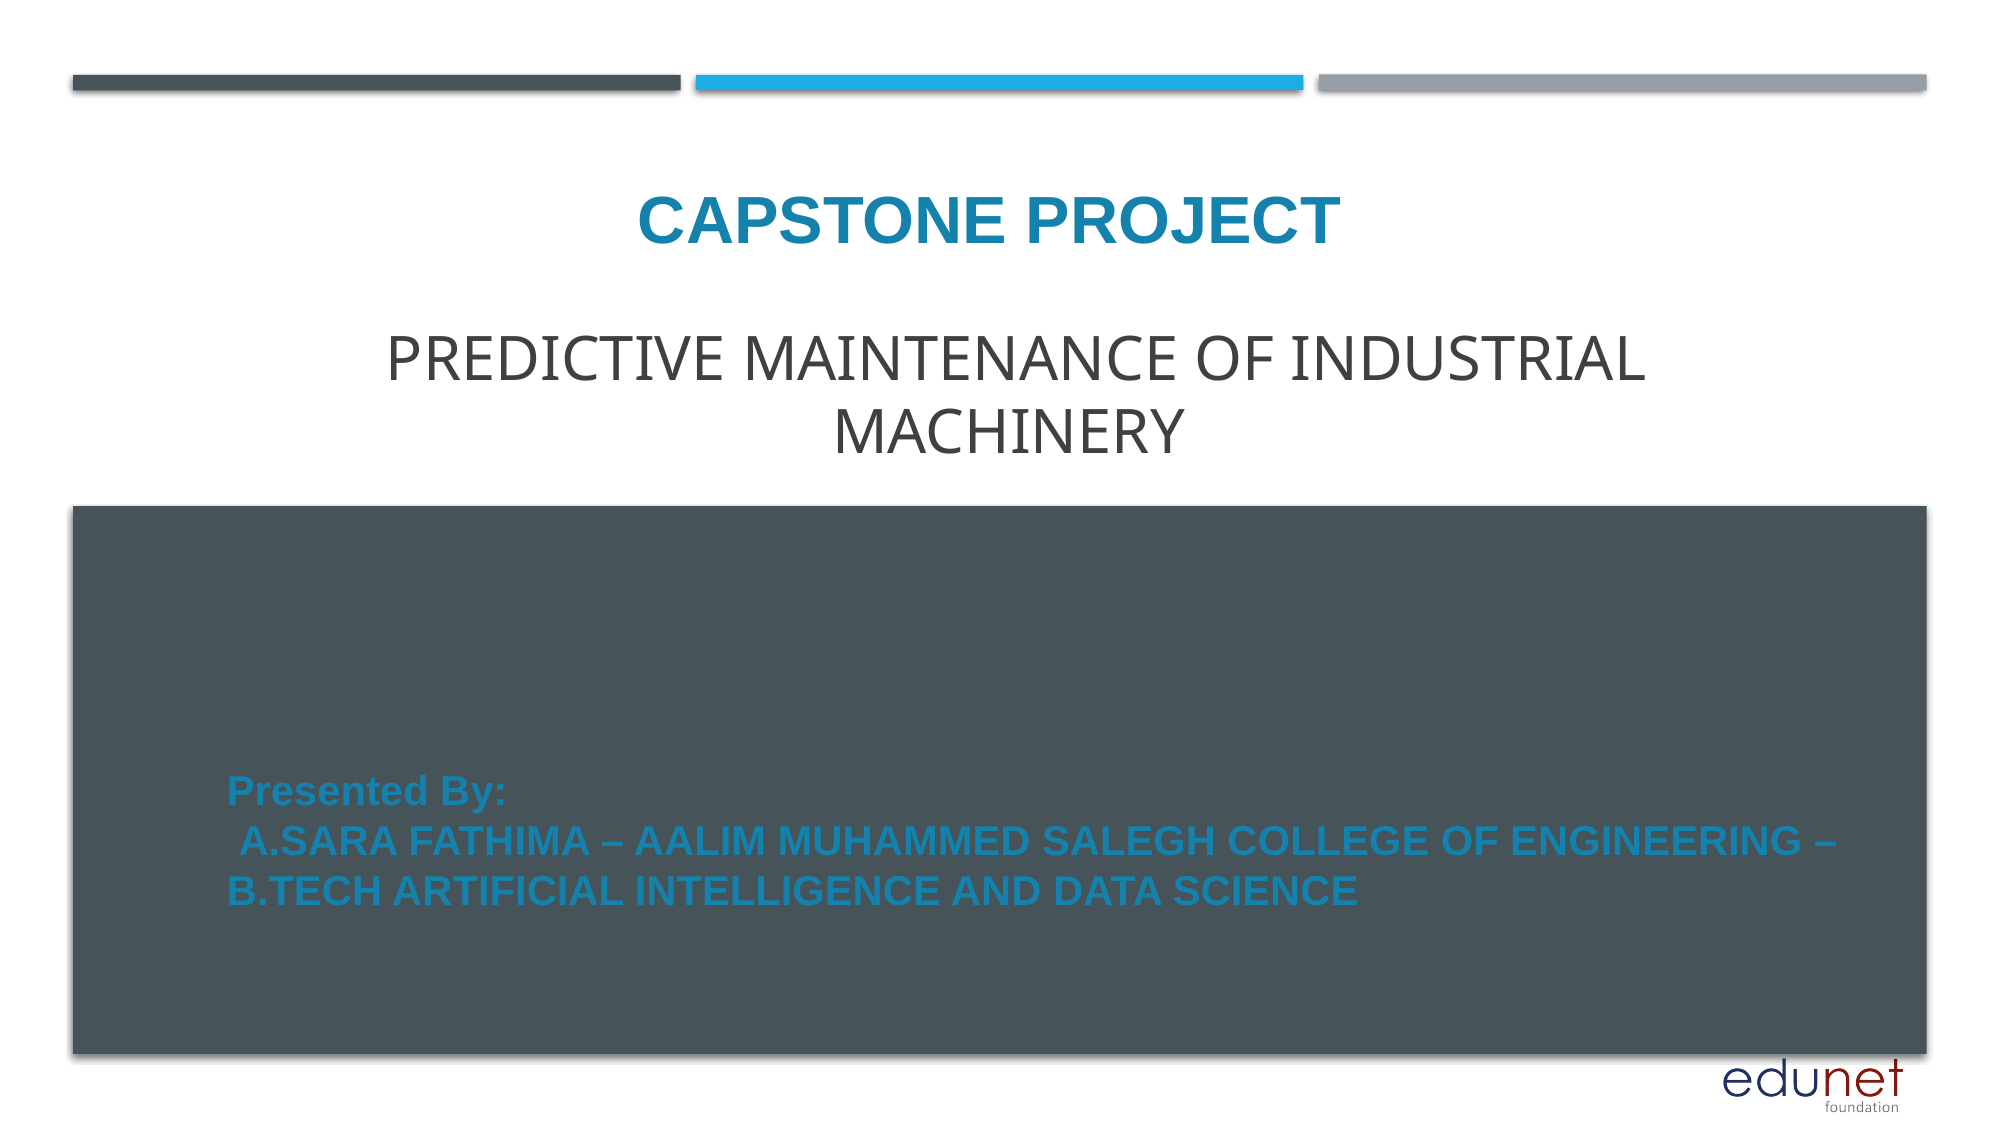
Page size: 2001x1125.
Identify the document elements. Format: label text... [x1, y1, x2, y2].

picture [1719, 1056, 1905, 1116]
text_box Presented By: A.SARA FATHIMA – AALIM MUHAMMED SALEGH COLLEGE OF ENGINEERING – B.TECH ARTIFICIAL INTELLIGENCE AND DATA SCIENCE [211, 756, 1892, 922]
title Predictive Maintenance of Industrial Machinery [248, 310, 1784, 474]
text_box CAPSTONE PROJECT [0, 169, 2000, 265]
